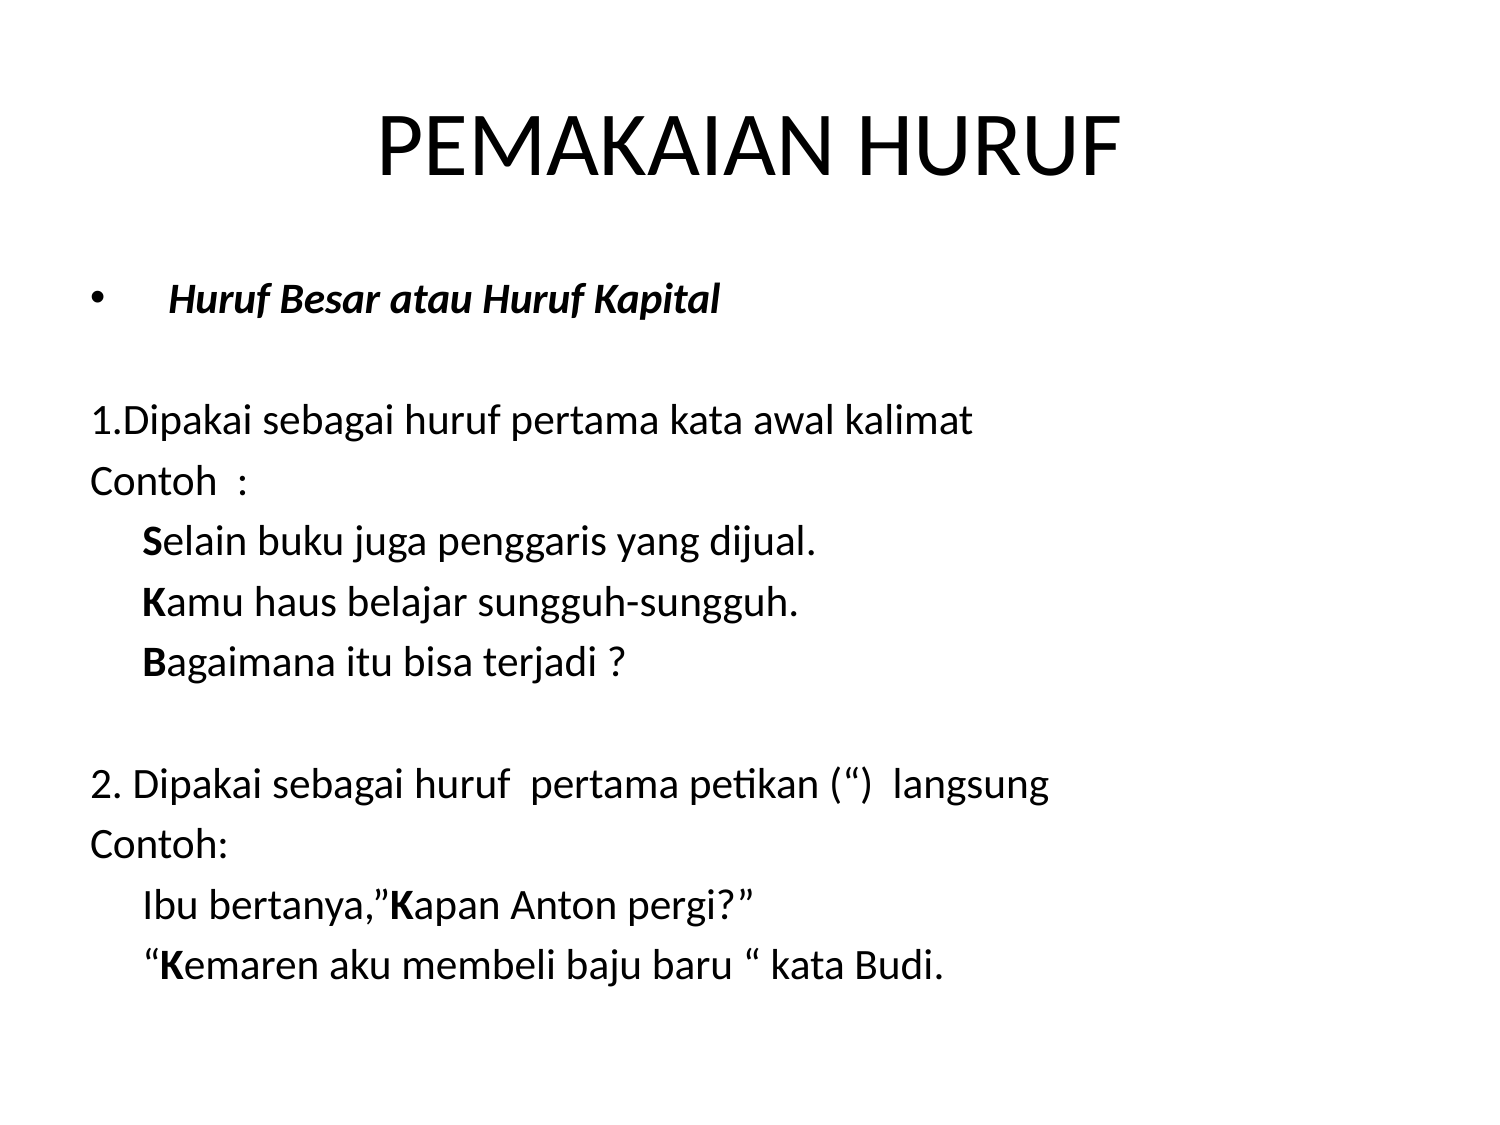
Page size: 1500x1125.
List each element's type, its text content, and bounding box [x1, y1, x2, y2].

title PEMAKAIAN HURUF [75, 45, 1425, 233]
list Huruf Besar atau Huruf Kapital 1.Dipakai sebagai huruf pertama kata awal kalimat Contoh : Selain buku juga penggaris yang dijual. Kamu haus belajar sungguh-sungguh. Bagaimana itu bisa terjadi ? 2. Dipakai sebagai huruf pertama petikan (“) langsung Contoh: Ibu bertanya,”Kapan Anton pergi?” “Kemaren aku membeli baju baru “ kata Budi. [75, 262, 1425, 1005]
